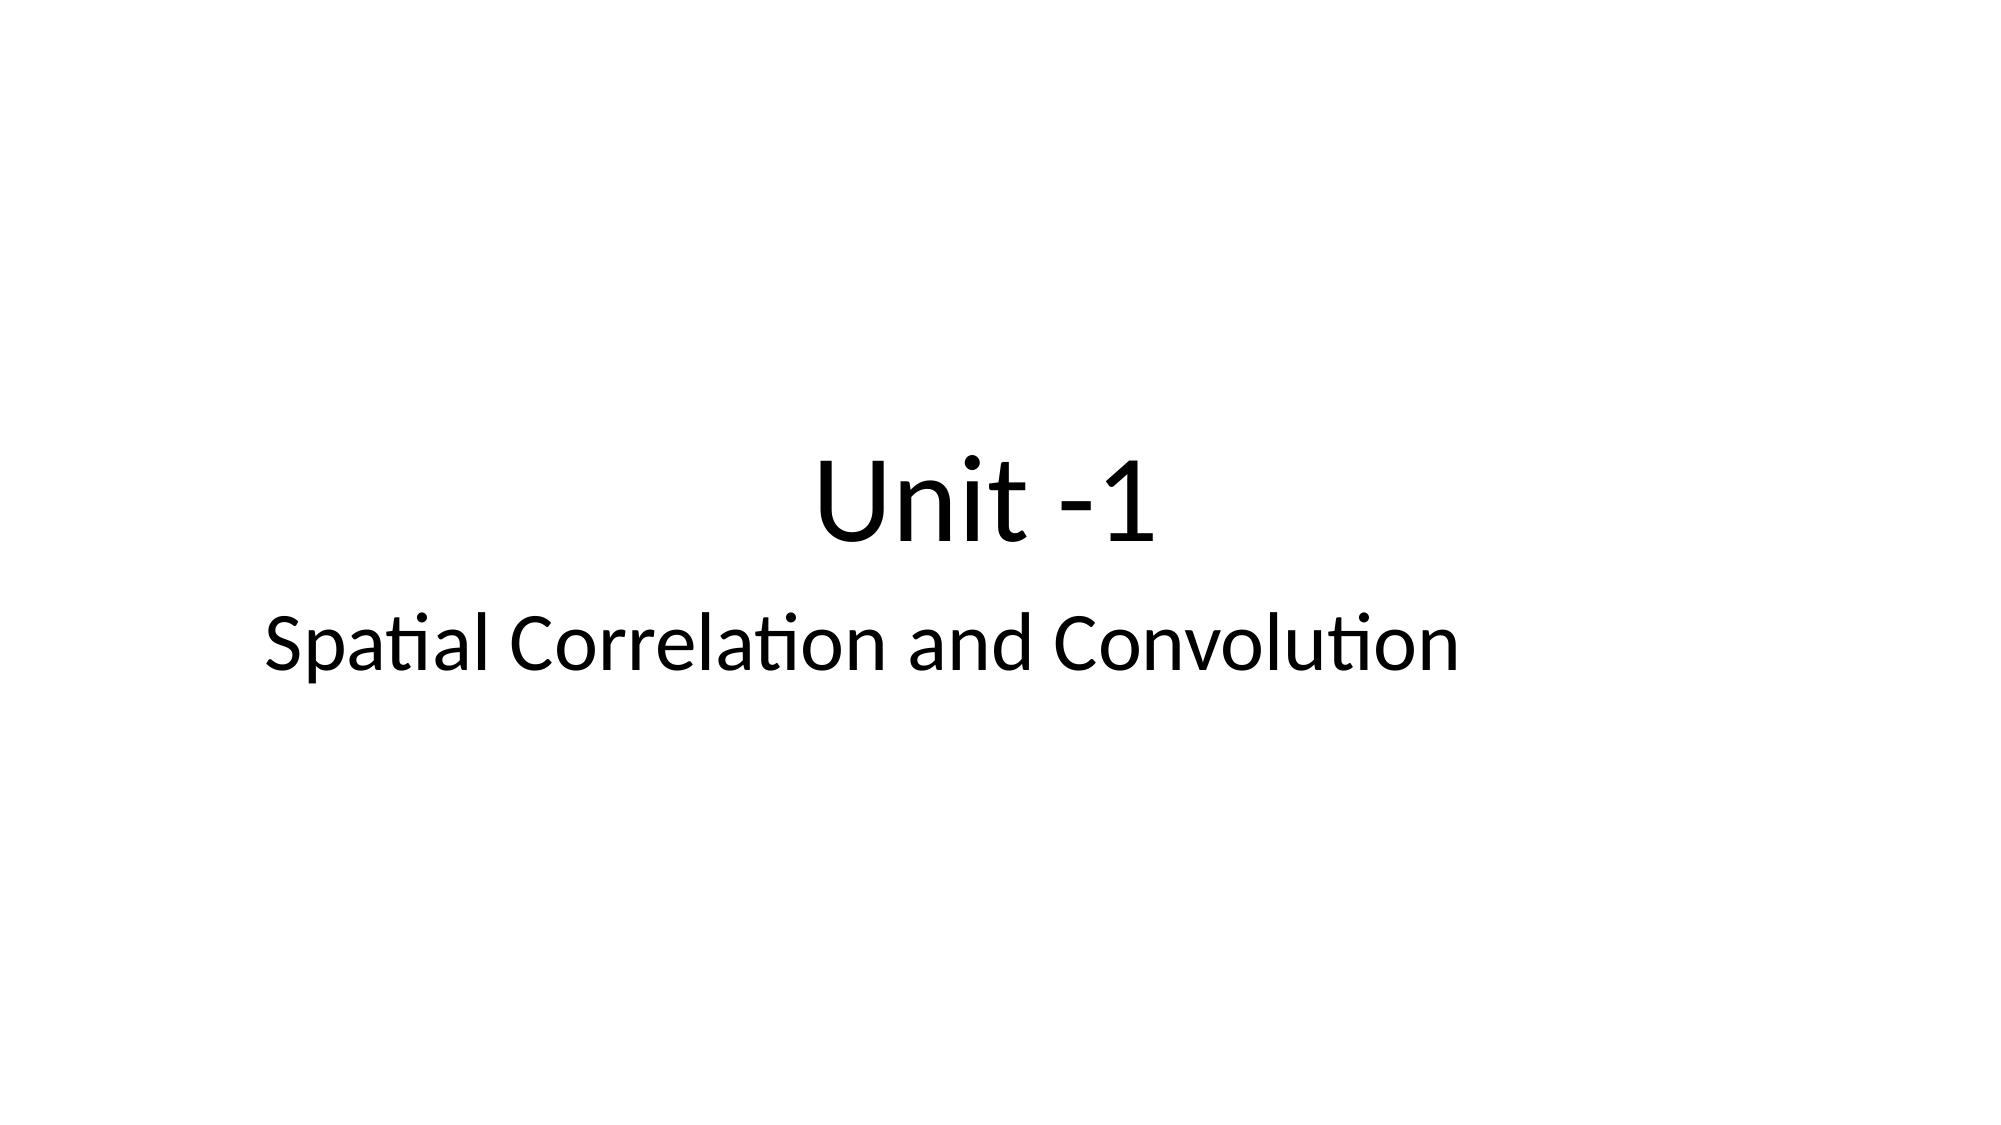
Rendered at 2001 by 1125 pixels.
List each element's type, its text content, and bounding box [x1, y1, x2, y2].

title Unit -1 [249, 184, 1750, 576]
subtitle Spatial Correlation and Convolution [249, 590, 1750, 863]
